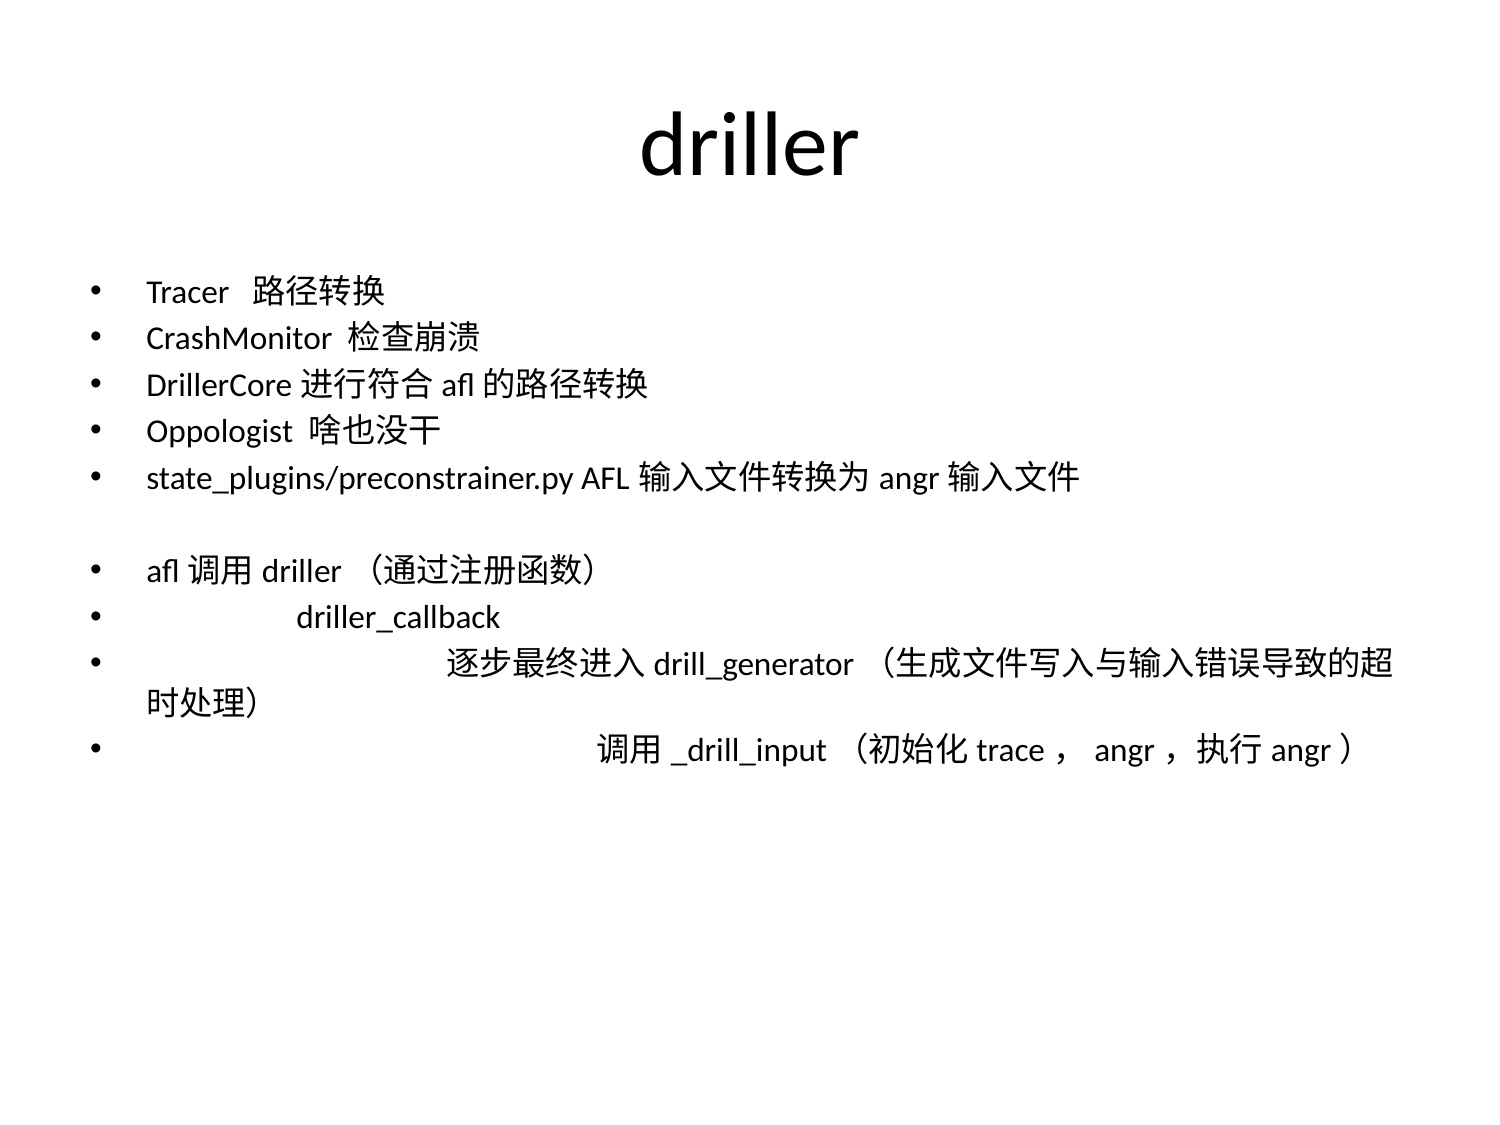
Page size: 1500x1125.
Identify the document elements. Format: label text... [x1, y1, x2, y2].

title driller [75, 45, 1425, 233]
list Tracer 路径转换 CrashMonitor 检查崩溃 DrillerCore进行符合afl的路径转换 Oppologist 啥也没干 state_plugins/preconstrainer.py AFL输入文件转换为angr输入文件 afl调用driller（通过注册函数） driller_callback 逐步最终进入drill_generator（生成文件写入与输入错误导致的超时处理） 调用_drill_input（初始化trace，angr，执行angr） [75, 262, 1425, 1005]
